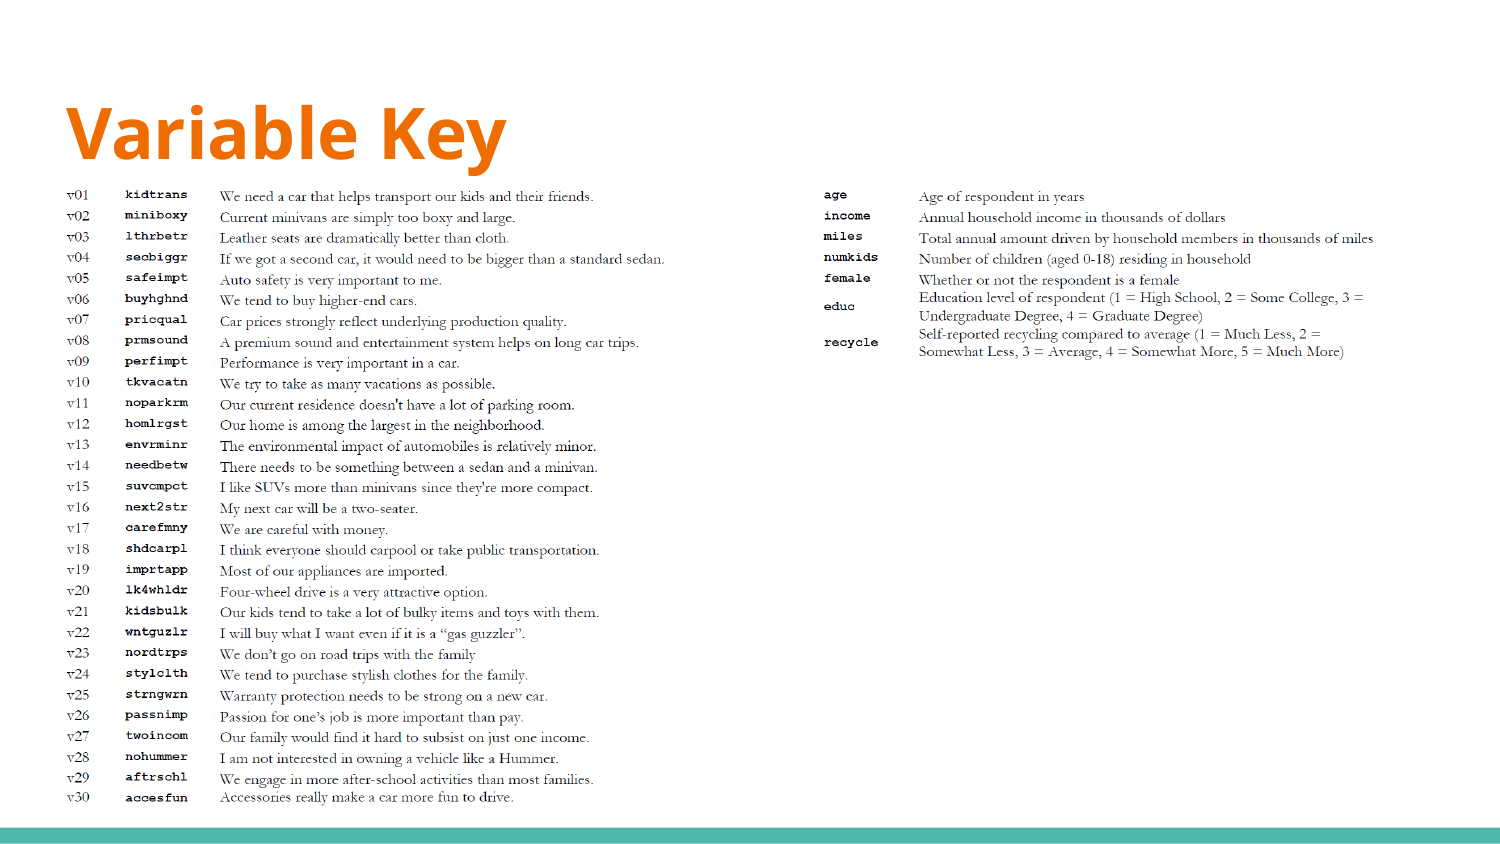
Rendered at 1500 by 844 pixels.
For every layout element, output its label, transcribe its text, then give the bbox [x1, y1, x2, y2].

picture [749, 179, 1400, 375]
title Variable Key [51, 72, 1449, 189]
picture [50, 179, 701, 820]
